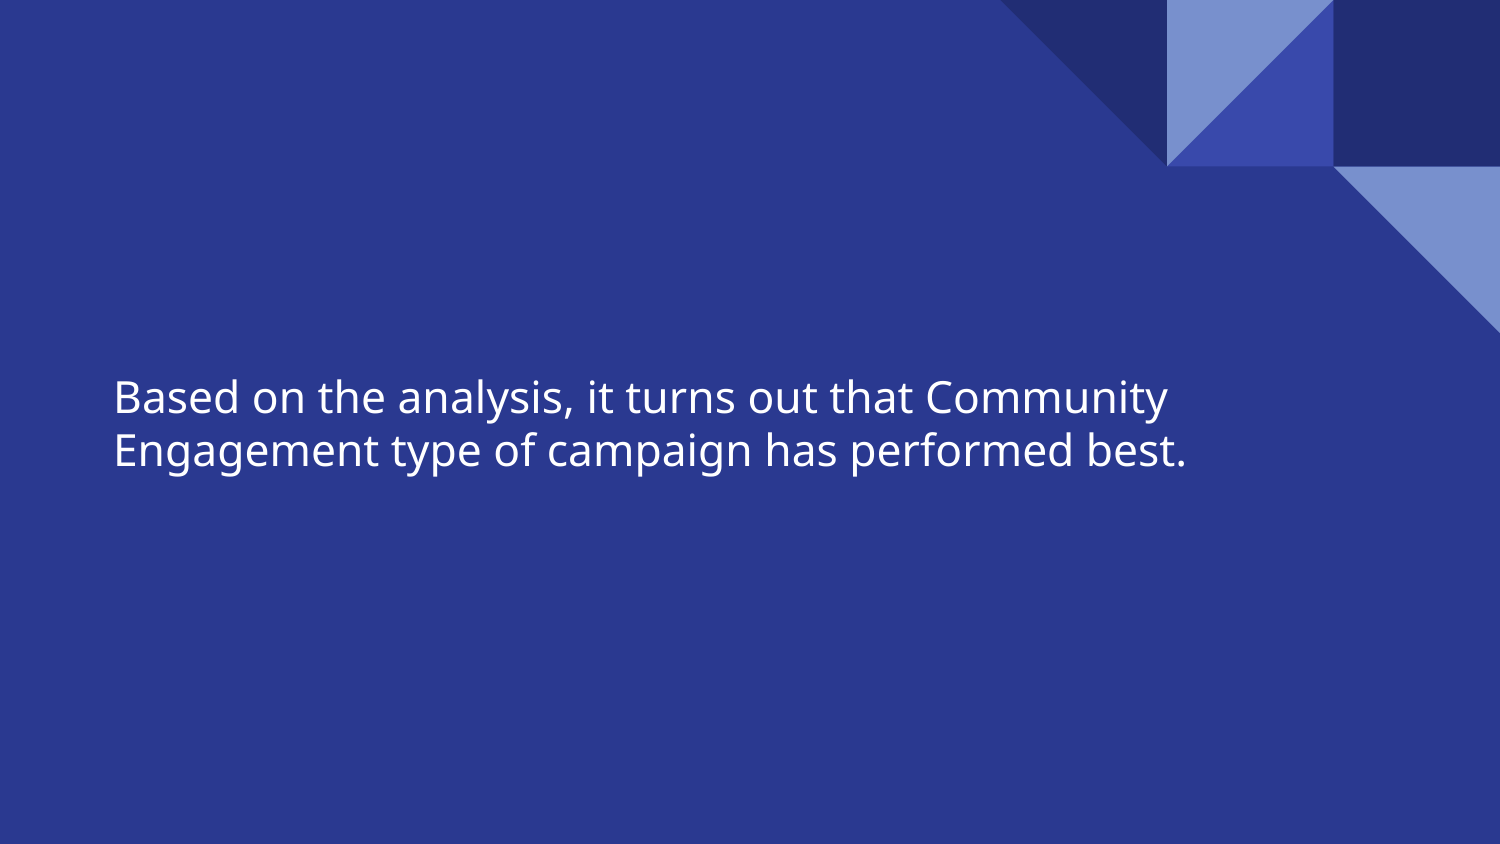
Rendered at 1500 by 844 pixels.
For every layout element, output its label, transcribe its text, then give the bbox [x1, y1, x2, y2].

title Based on the analysis, it turns out that Community Engagement type of campaign has performed best. [98, 353, 1447, 491]
